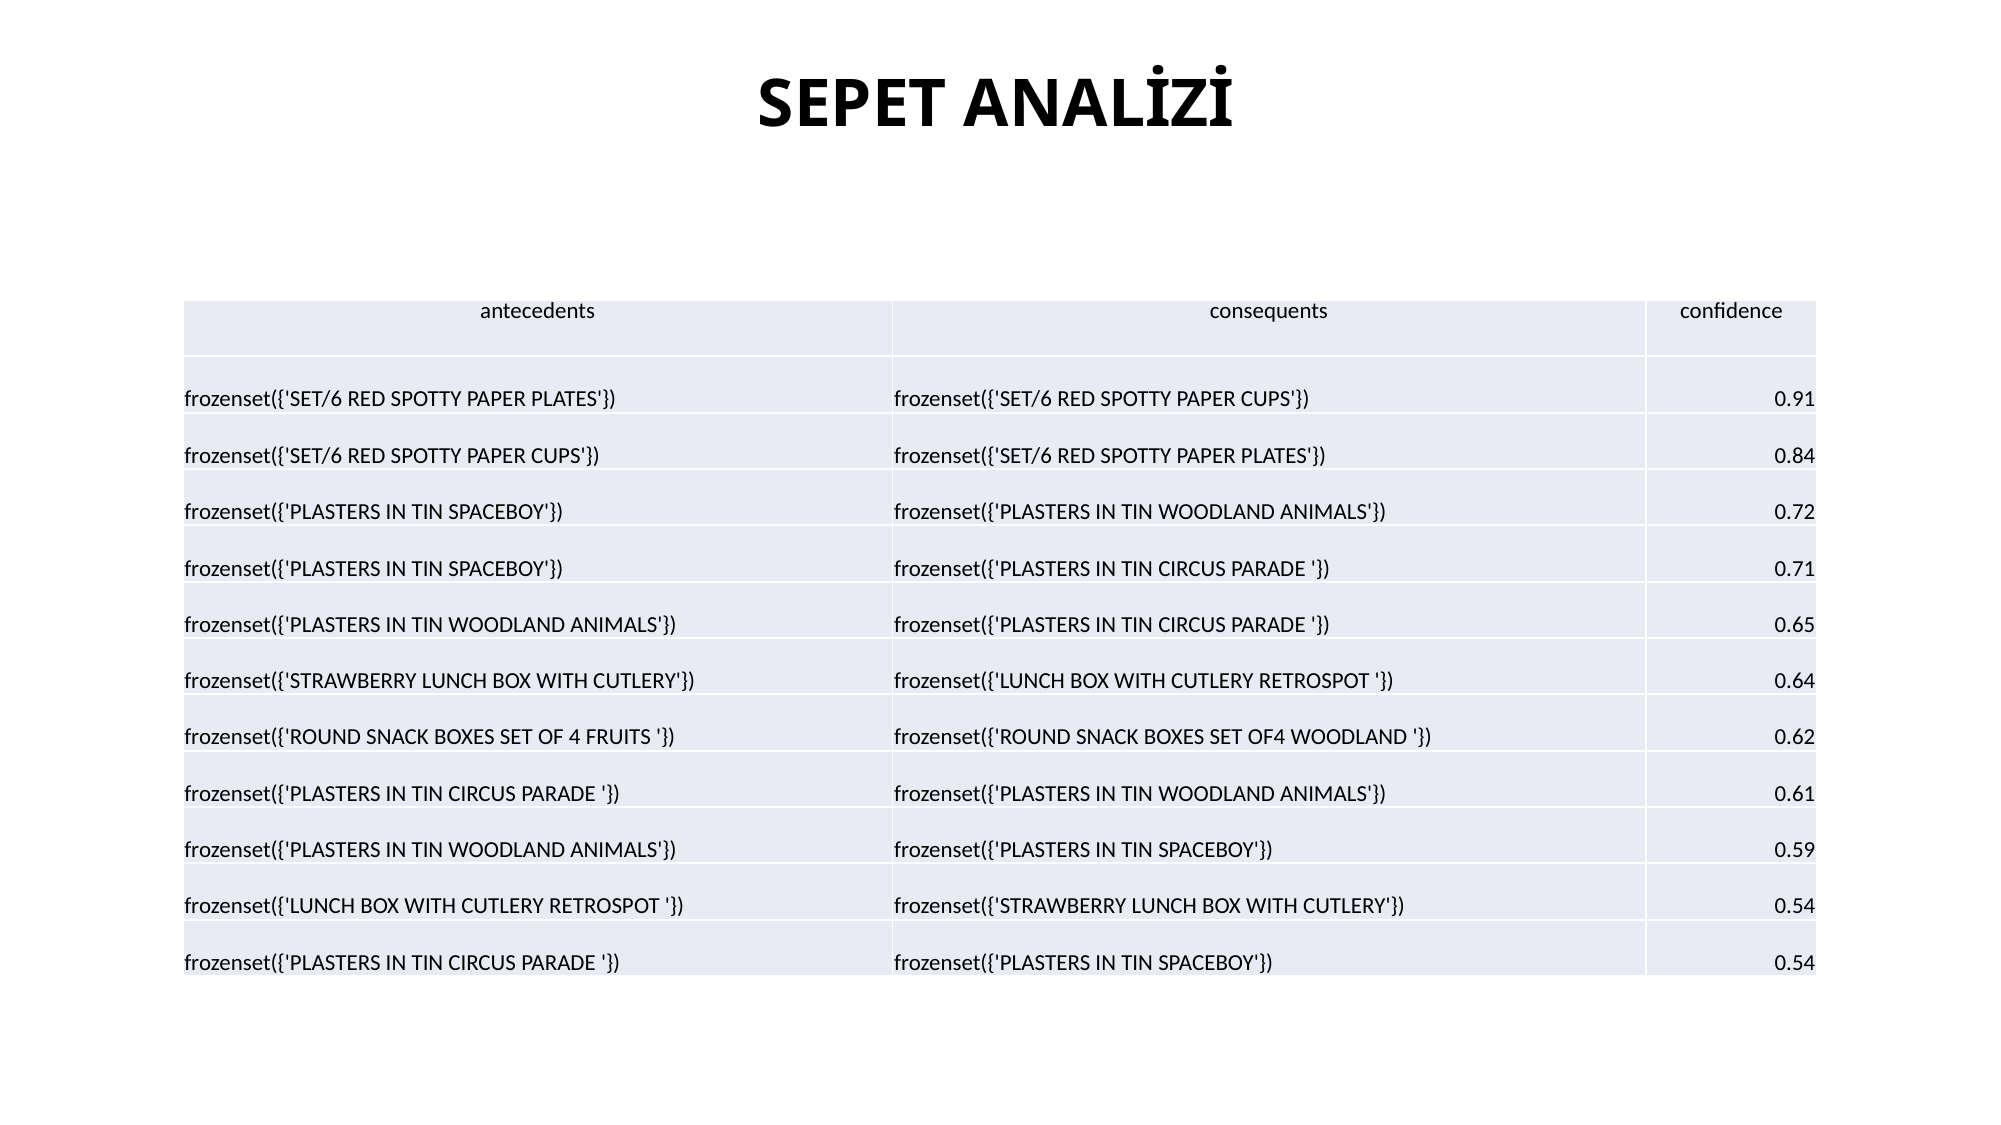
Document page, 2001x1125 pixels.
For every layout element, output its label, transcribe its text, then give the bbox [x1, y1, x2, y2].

table_cell frozenset({'PLASTERS IN TIN WOODLAND ANIMALS'}) [184, 583, 892, 637]
table_header confidence [1647, 301, 1816, 355]
table_cell 0.61 [1647, 752, 1816, 806]
table_cell frozenset({'STRAWBERRY LUNCH BOX WITH CUTLERY'}) [893, 864, 1645, 919]
table_cell frozenset({'PLASTERS IN TIN SPACEBOY'}) [893, 808, 1645, 862]
table_cell 0.54 [1647, 921, 1816, 975]
table_cell frozenset({'PLASTERS IN TIN WOODLAND ANIMALS'}) [893, 752, 1645, 806]
table_header antecedents [184, 301, 892, 355]
table_cell 0.65 [1647, 583, 1816, 637]
table_cell frozenset({'SET/6 RED SPOTTY PAPER CUPS'}) [184, 414, 892, 468]
table_cell frozenset({'SET/6 RED SPOTTY PAPER CUPS'}) [893, 357, 1645, 412]
table_cell 0.91 [1647, 357, 1816, 412]
table_cell frozenset({'ROUND SNACK BOXES SET OF4 WOODLAND '}) [893, 695, 1645, 750]
table_cell 0.64 [1647, 639, 1816, 693]
table_cell frozenset({'PLASTERS IN TIN SPACEBOY'}) [184, 526, 892, 581]
table_cell frozenset({'PLASTERS IN TIN CIRCUS PARADE '}) [893, 583, 1645, 637]
title SEPET ANALİZİ [742, 41, 1257, 169]
table_cell frozenset({'SET/6 RED SPOTTY PAPER PLATES'}) [184, 357, 892, 412]
table_cell frozenset({'LUNCH BOX WITH CUTLERY RETROSPOT '}) [893, 639, 1645, 693]
table_cell 0.71 [1647, 526, 1816, 581]
table_cell frozenset({'SET/6 RED SPOTTY PAPER PLATES'}) [893, 414, 1645, 468]
table_cell 0.84 [1647, 414, 1816, 468]
table_cell frozenset({'LUNCH BOX WITH CUTLERY RETROSPOT '}) [184, 864, 892, 919]
table_cell frozenset({'PLASTERS IN TIN WOODLAND ANIMALS'}) [184, 808, 892, 862]
table_cell frozenset({'STRAWBERRY LUNCH BOX WITH CUTLERY'}) [184, 639, 892, 693]
table_cell frozenset({'ROUND SNACK BOXES SET OF 4 FRUITS '}) [184, 695, 892, 750]
table_cell frozenset({'PLASTERS IN TIN SPACEBOY'}) [893, 921, 1645, 975]
table_cell 0.62 [1647, 695, 1816, 750]
table_cell frozenset({'PLASTERS IN TIN WOODLAND ANIMALS'}) [893, 470, 1645, 524]
table_cell 0.54 [1647, 864, 1816, 919]
table_cell 0.72 [1647, 470, 1816, 524]
table_cell frozenset({'PLASTERS IN TIN CIRCUS PARADE '}) [184, 921, 892, 975]
table_header consequents [893, 301, 1645, 355]
table_cell 0.59 [1647, 808, 1816, 862]
table_cell frozenset({'PLASTERS IN TIN CIRCUS PARADE '}) [893, 526, 1645, 581]
table_cell frozenset({'PLASTERS IN TIN CIRCUS PARADE '}) [184, 752, 892, 806]
table_cell frozenset({'PLASTERS IN TIN SPACEBOY'}) [184, 470, 892, 524]
